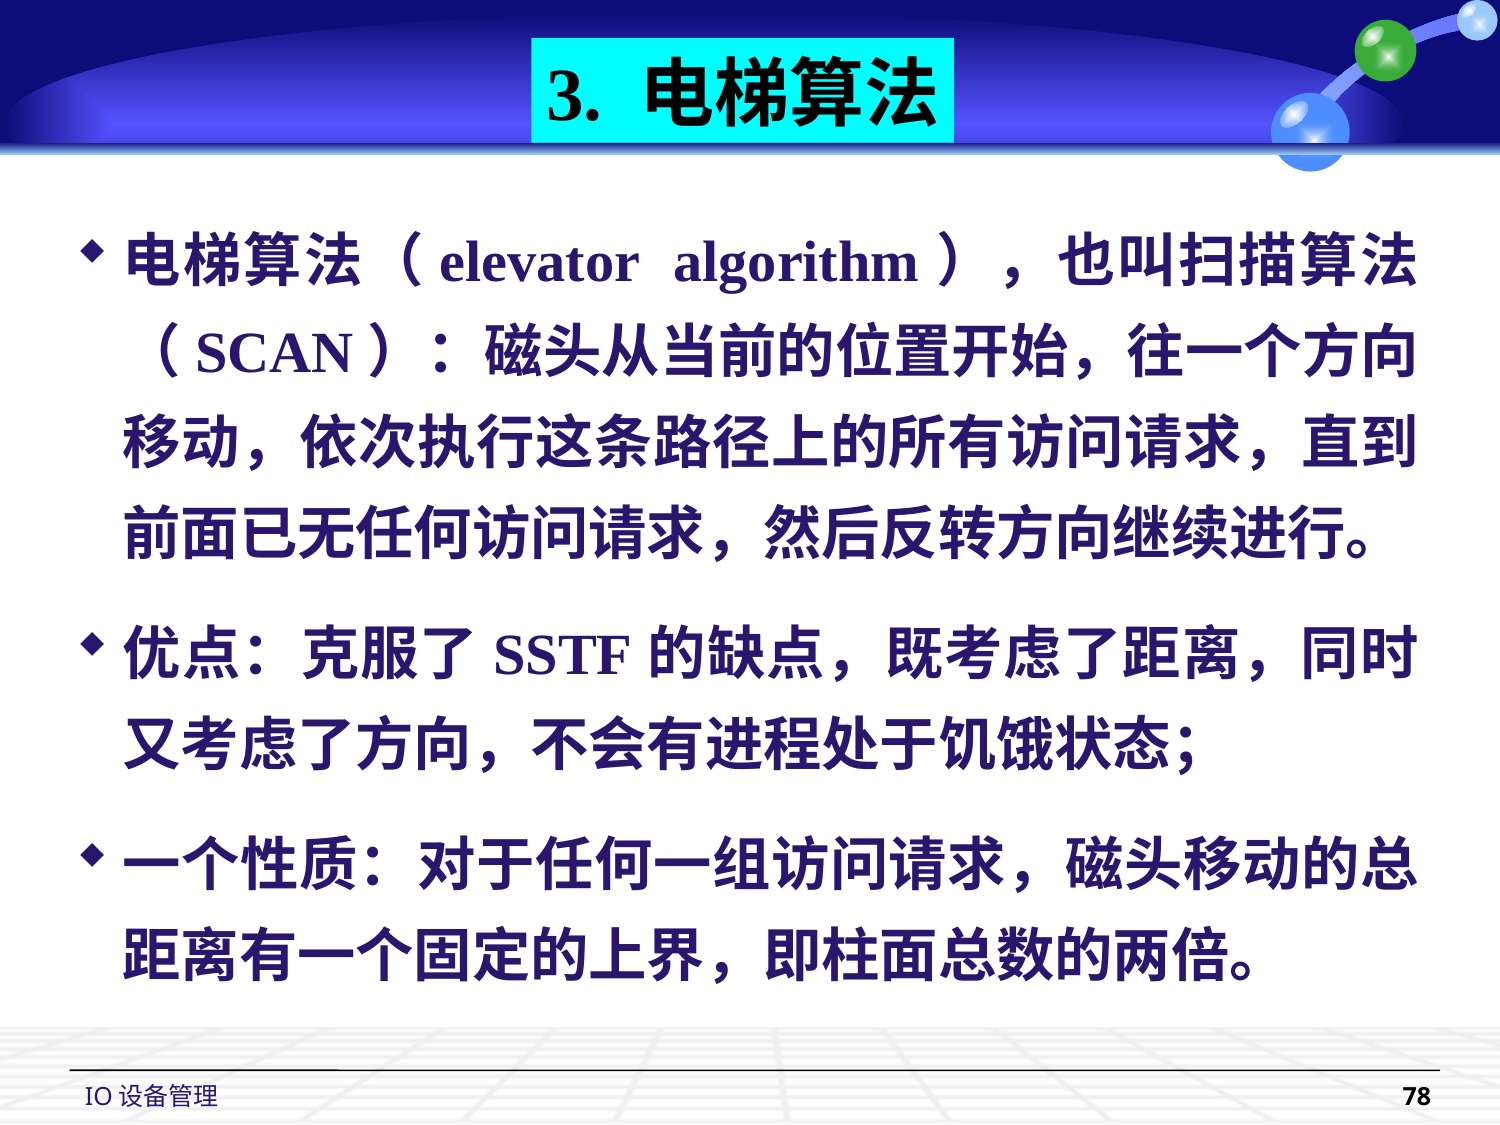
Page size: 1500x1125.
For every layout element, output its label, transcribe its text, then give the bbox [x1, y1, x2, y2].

footer IO设备管理 [69, 1072, 545, 1123]
text_box 电梯算法（elevator algorithm），也叫扫描算法（SCAN）：磁头从当前的位置开始，往一个方向移动，依次执行这条路径上的所有访问请求，直到前面已无任何访问请求，然后反转方向继续进行。 优点：克服了SSTF的缺点，既考虑了距离，同时又考虑了方向，不会有进程处于饥饿状态； 一个性质：对于任何一组访问请求，磁头移动的总距离有一个固定的上界，即柱面总数的两倍。 [60, 194, 1434, 996]
text_box 3. 电梯算法 [531, 37, 954, 143]
slide_number 78 [1095, 1072, 1447, 1124]
picture [0, 1028, 1500, 1125]
